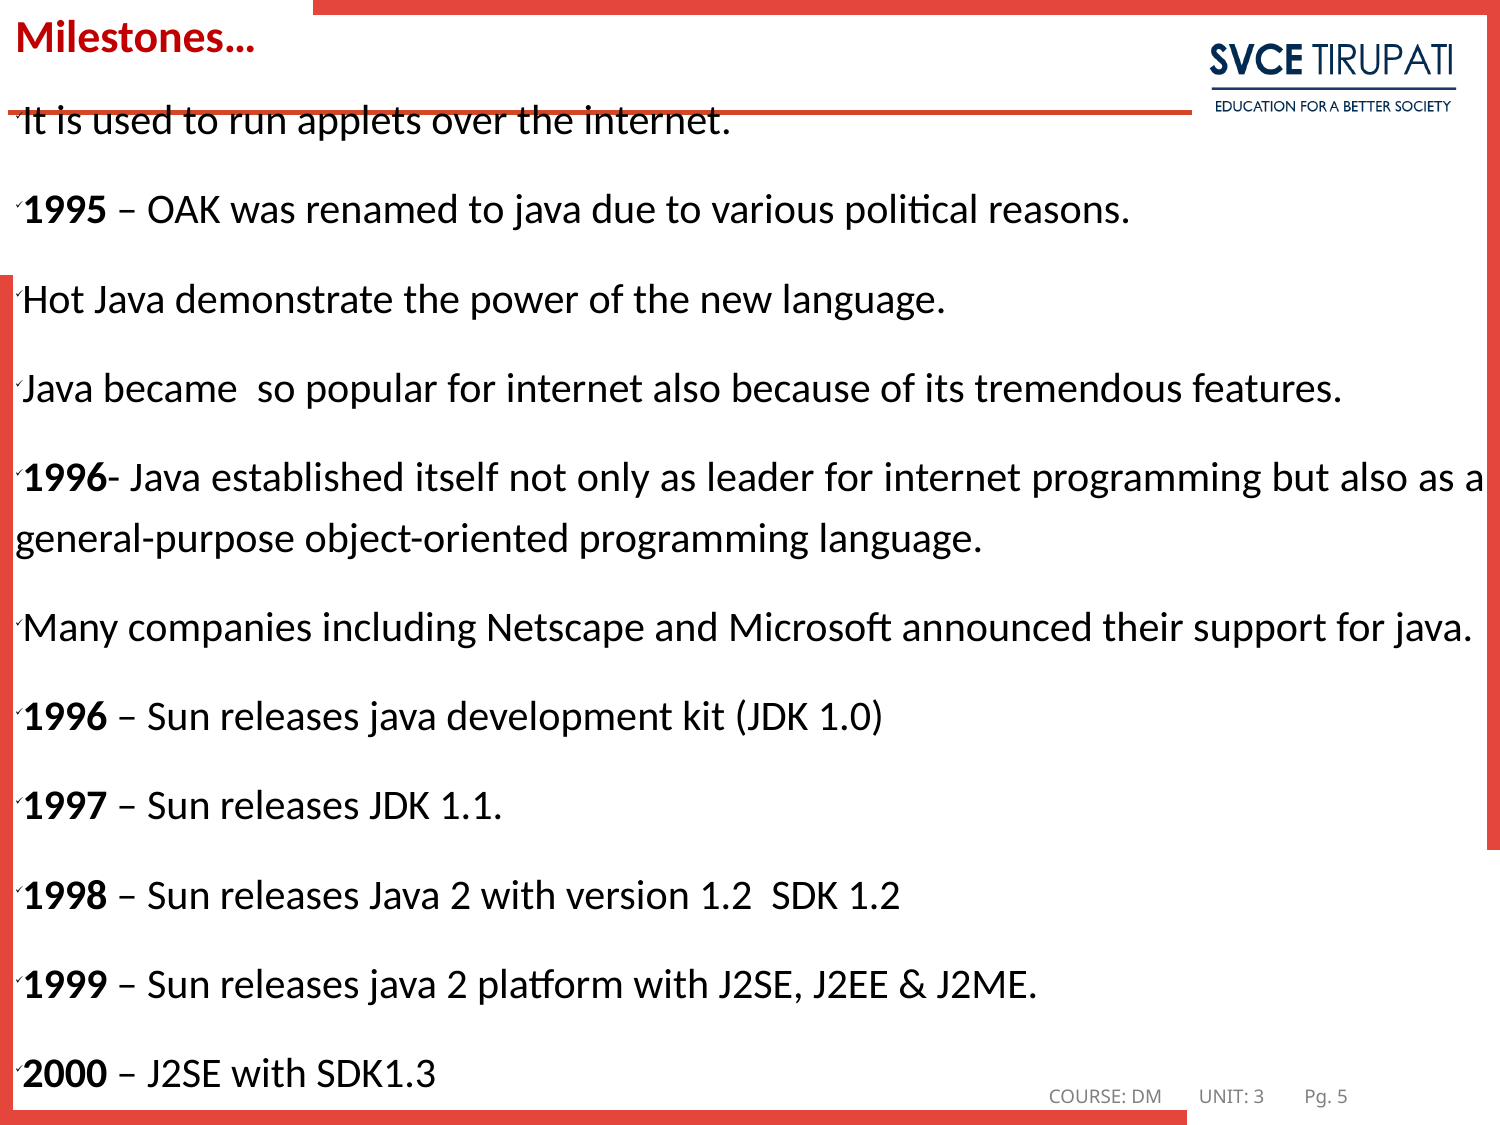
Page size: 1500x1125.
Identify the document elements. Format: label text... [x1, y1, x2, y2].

list It is used to run applets over the internet. 1995 – OAK was renamed to java due to various political reasons. Hot Java demonstrate the power of the new language. Java became so popular for internet also because of its tremendous features. 1996- Java established itself not only as leader for internet programming but also as a general-purpose object-oriented programming language. Many companies including Netscape and Microsoft announced their support for java. 1996 – Sun releases java development kit (JDK 1.0) 1997 – Sun releases JDK 1.1. 1998 – Sun releases Java 2 with version 1.2 SDK 1.2 1999 – Sun releases java 2 platform with J2SE, J2EE & J2ME. 2000 – J2SE with SDK1.3 [0, 75, 1500, 1125]
title Milestones… [0, 0, 1425, 75]
picture [1425, 20, 1477, 75]
